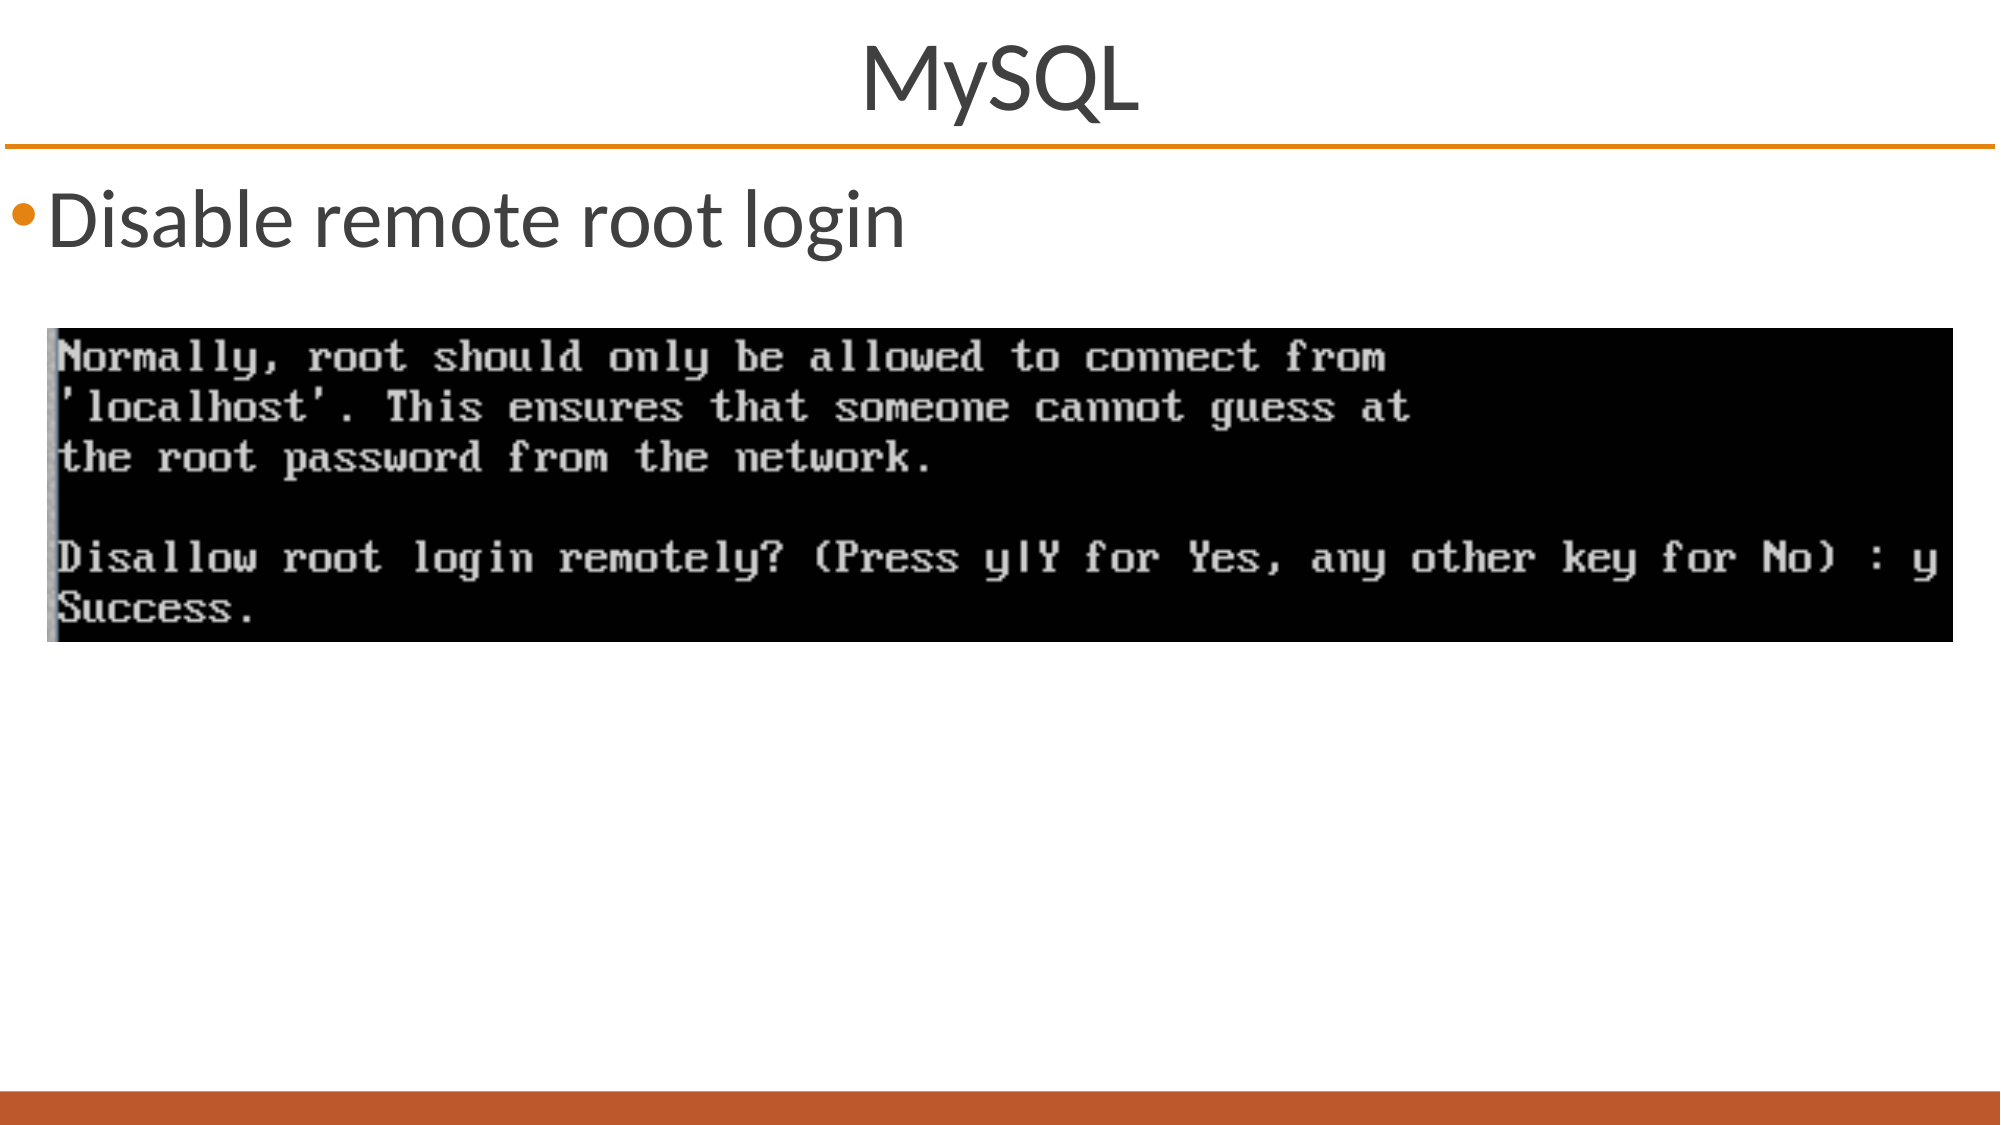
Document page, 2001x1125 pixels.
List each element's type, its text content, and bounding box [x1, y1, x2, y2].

title MySQL [5, 6, 1995, 139]
list Disable remote root login [9, 156, 1990, 1092]
picture [47, 328, 1953, 643]
